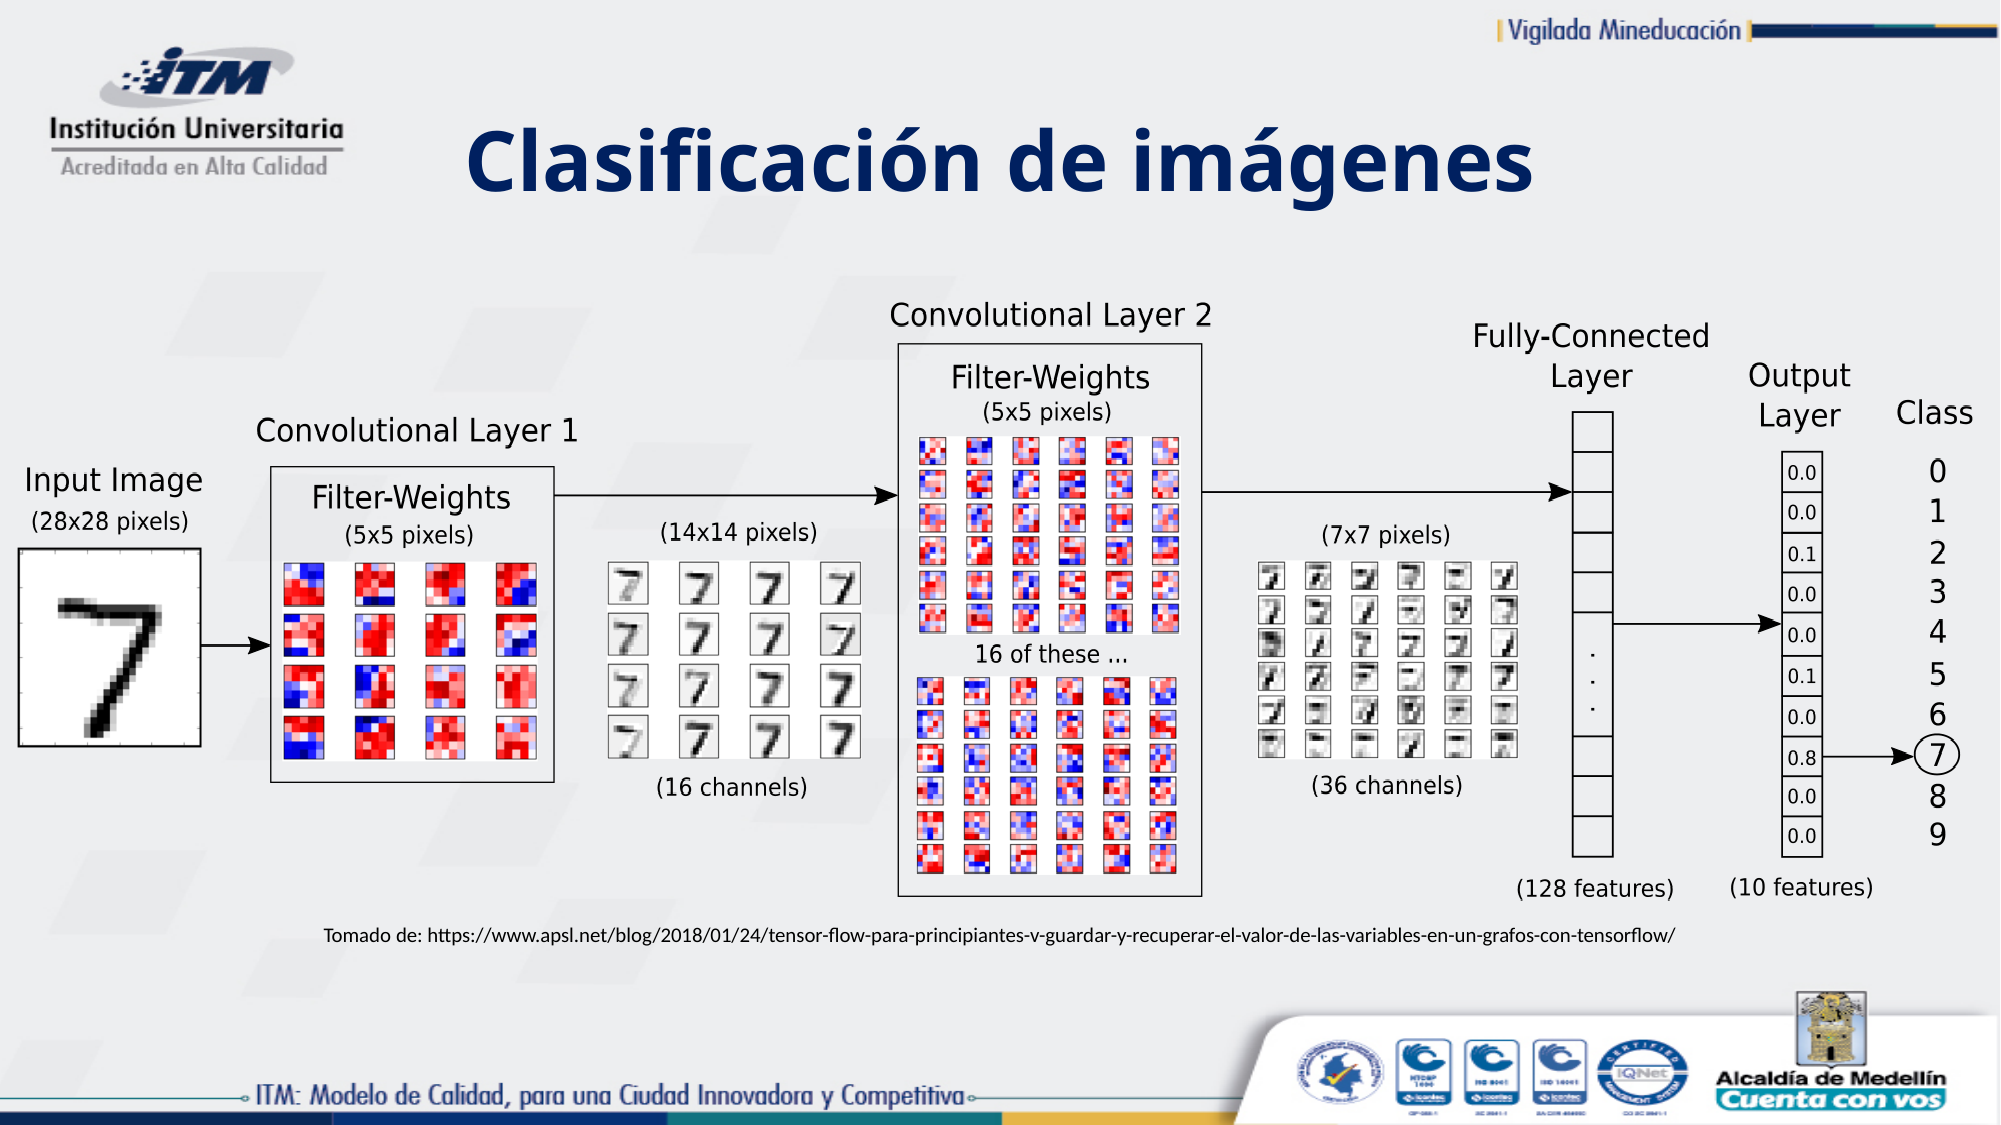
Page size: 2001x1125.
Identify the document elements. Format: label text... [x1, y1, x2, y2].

text_box Tomado de: https://www.apsl.net/blog/2018/01/24/tensor-flow-para-principiantes-v-guardar-y-recuperar-el-valor-de-las-variables-en-un-grafos-con-tensorflow/ [275, 914, 1725, 954]
picture [0, 0, 2001, 1125]
title Clasificación de imágenes [137, 55, 1863, 273]
